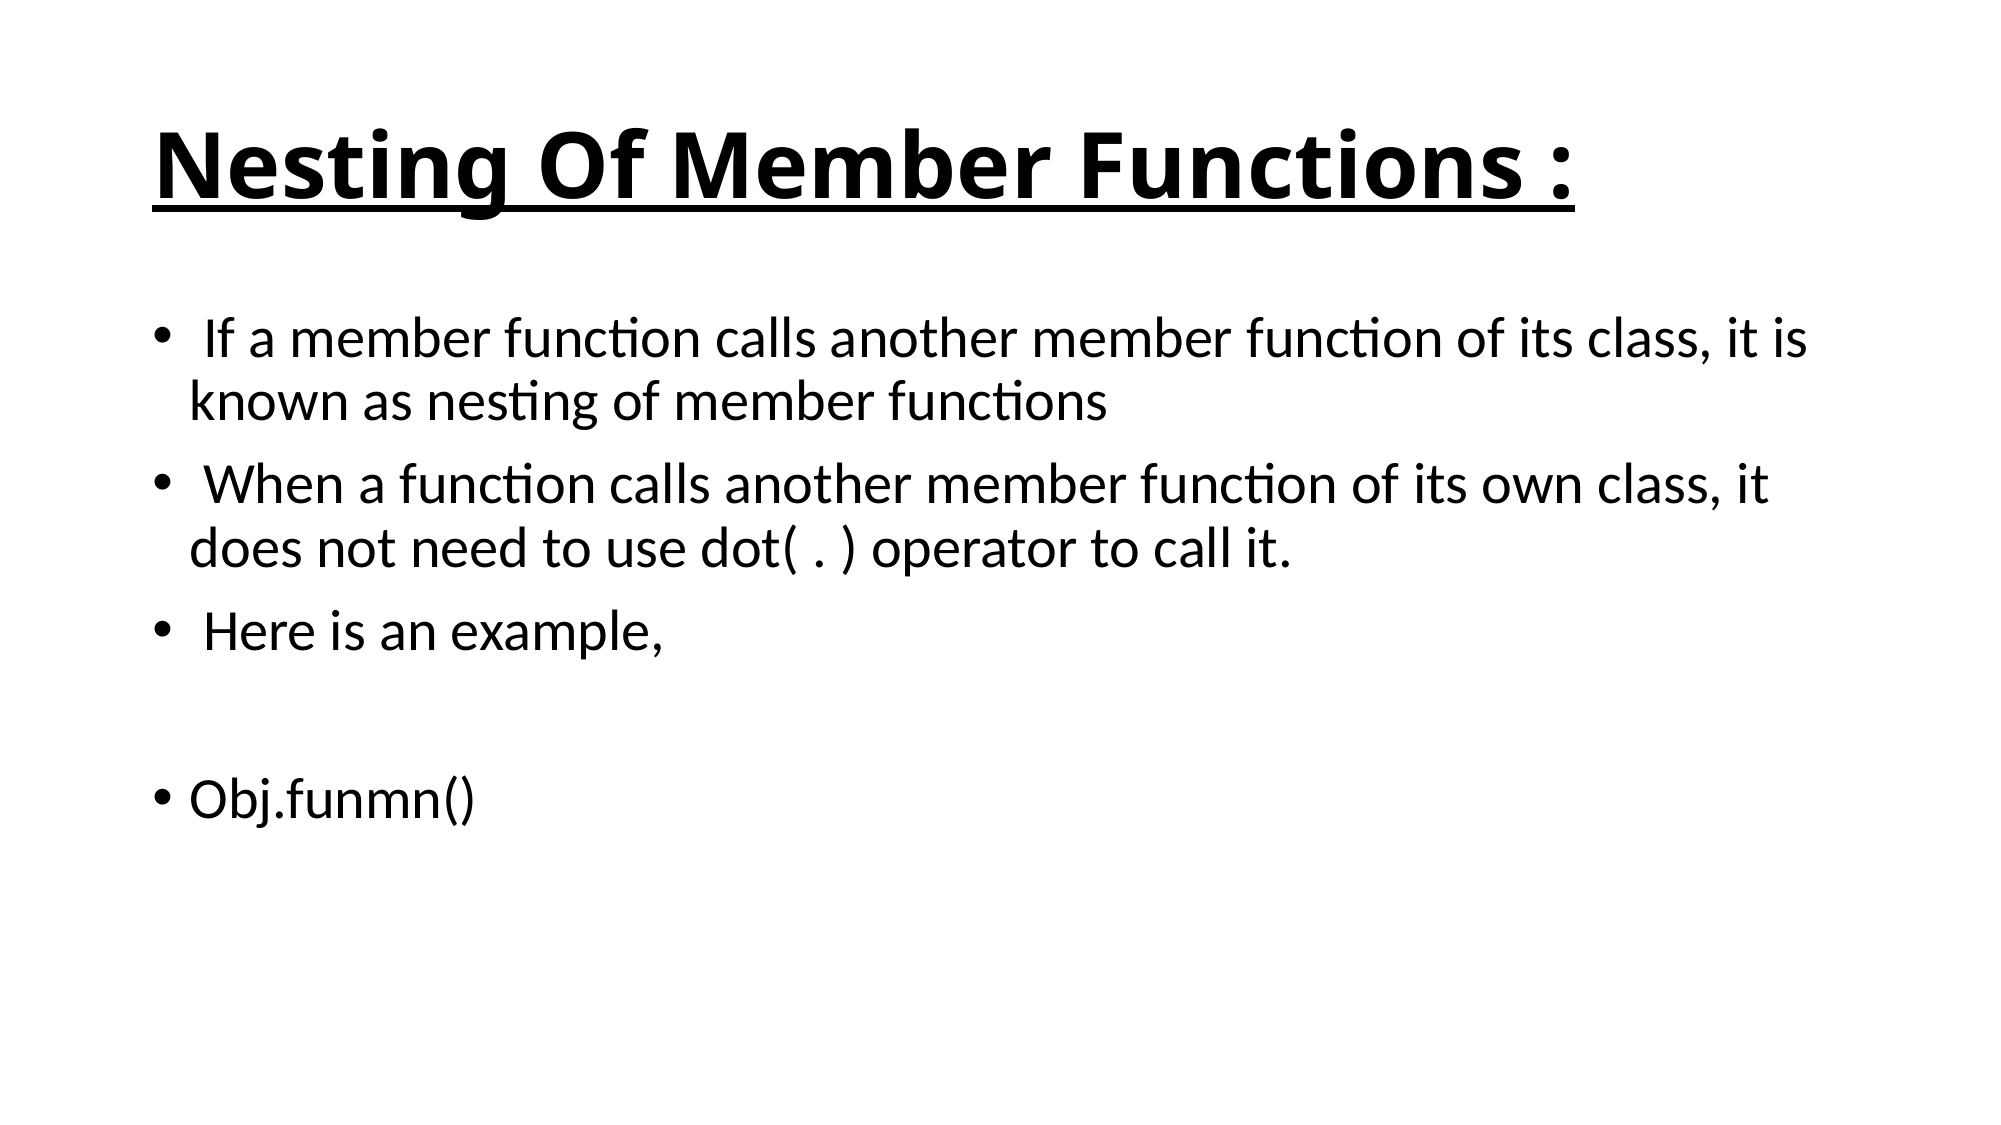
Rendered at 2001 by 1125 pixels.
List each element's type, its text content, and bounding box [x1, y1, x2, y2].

title Nesting Of Member Functions : [137, 59, 1863, 278]
list If a member function calls another member function of its class, it is known as nesting of member functions When a function calls another member function of its own class, it does not need to use dot( . ) operator to call it. Here is an example, Obj.funmn() [137, 299, 1863, 1014]
